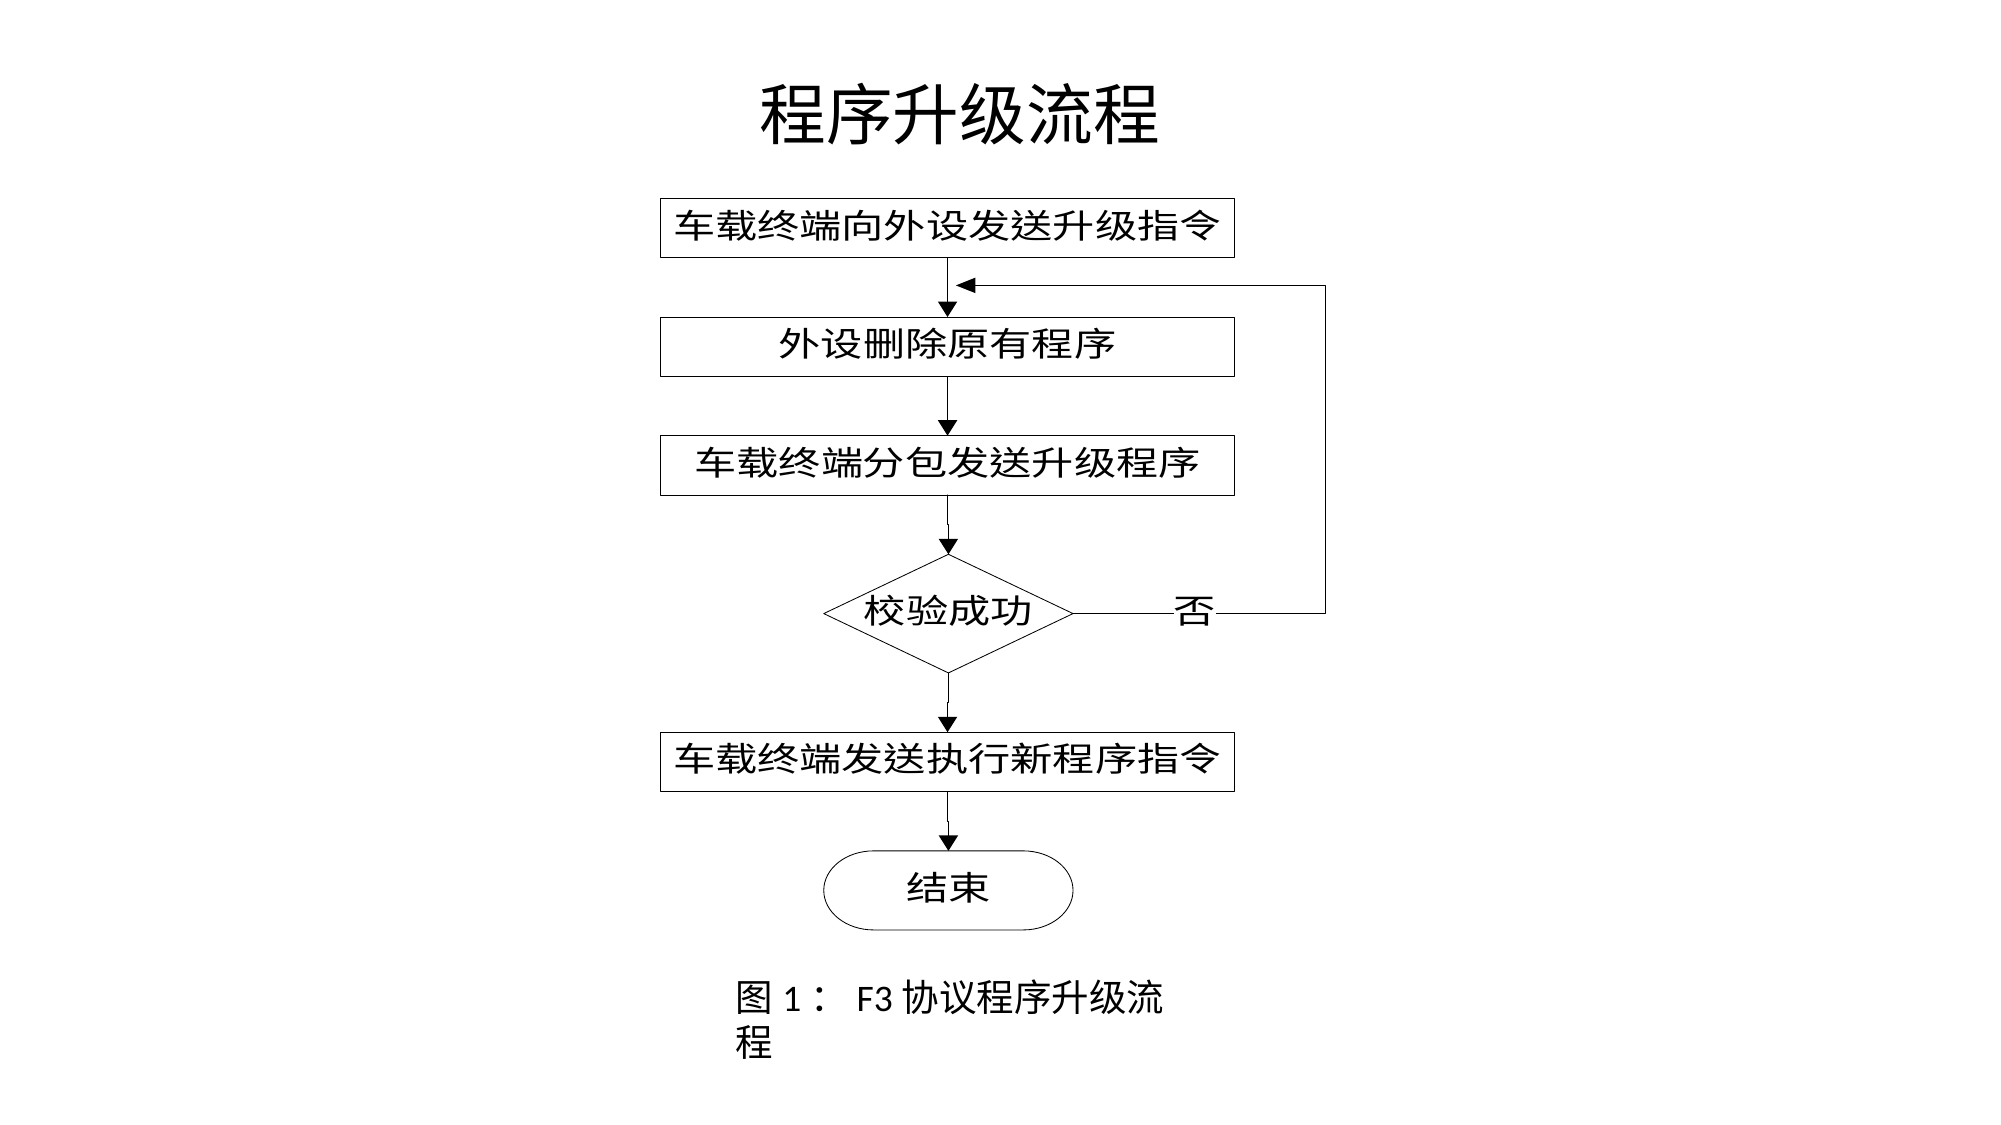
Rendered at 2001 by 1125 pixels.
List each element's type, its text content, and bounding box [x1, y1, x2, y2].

text_box 程序升级流程 [459, 65, 1460, 161]
text_box 图1：F3协议程序升级流程 [721, 966, 1199, 1072]
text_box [656, 194, 1352, 934]
